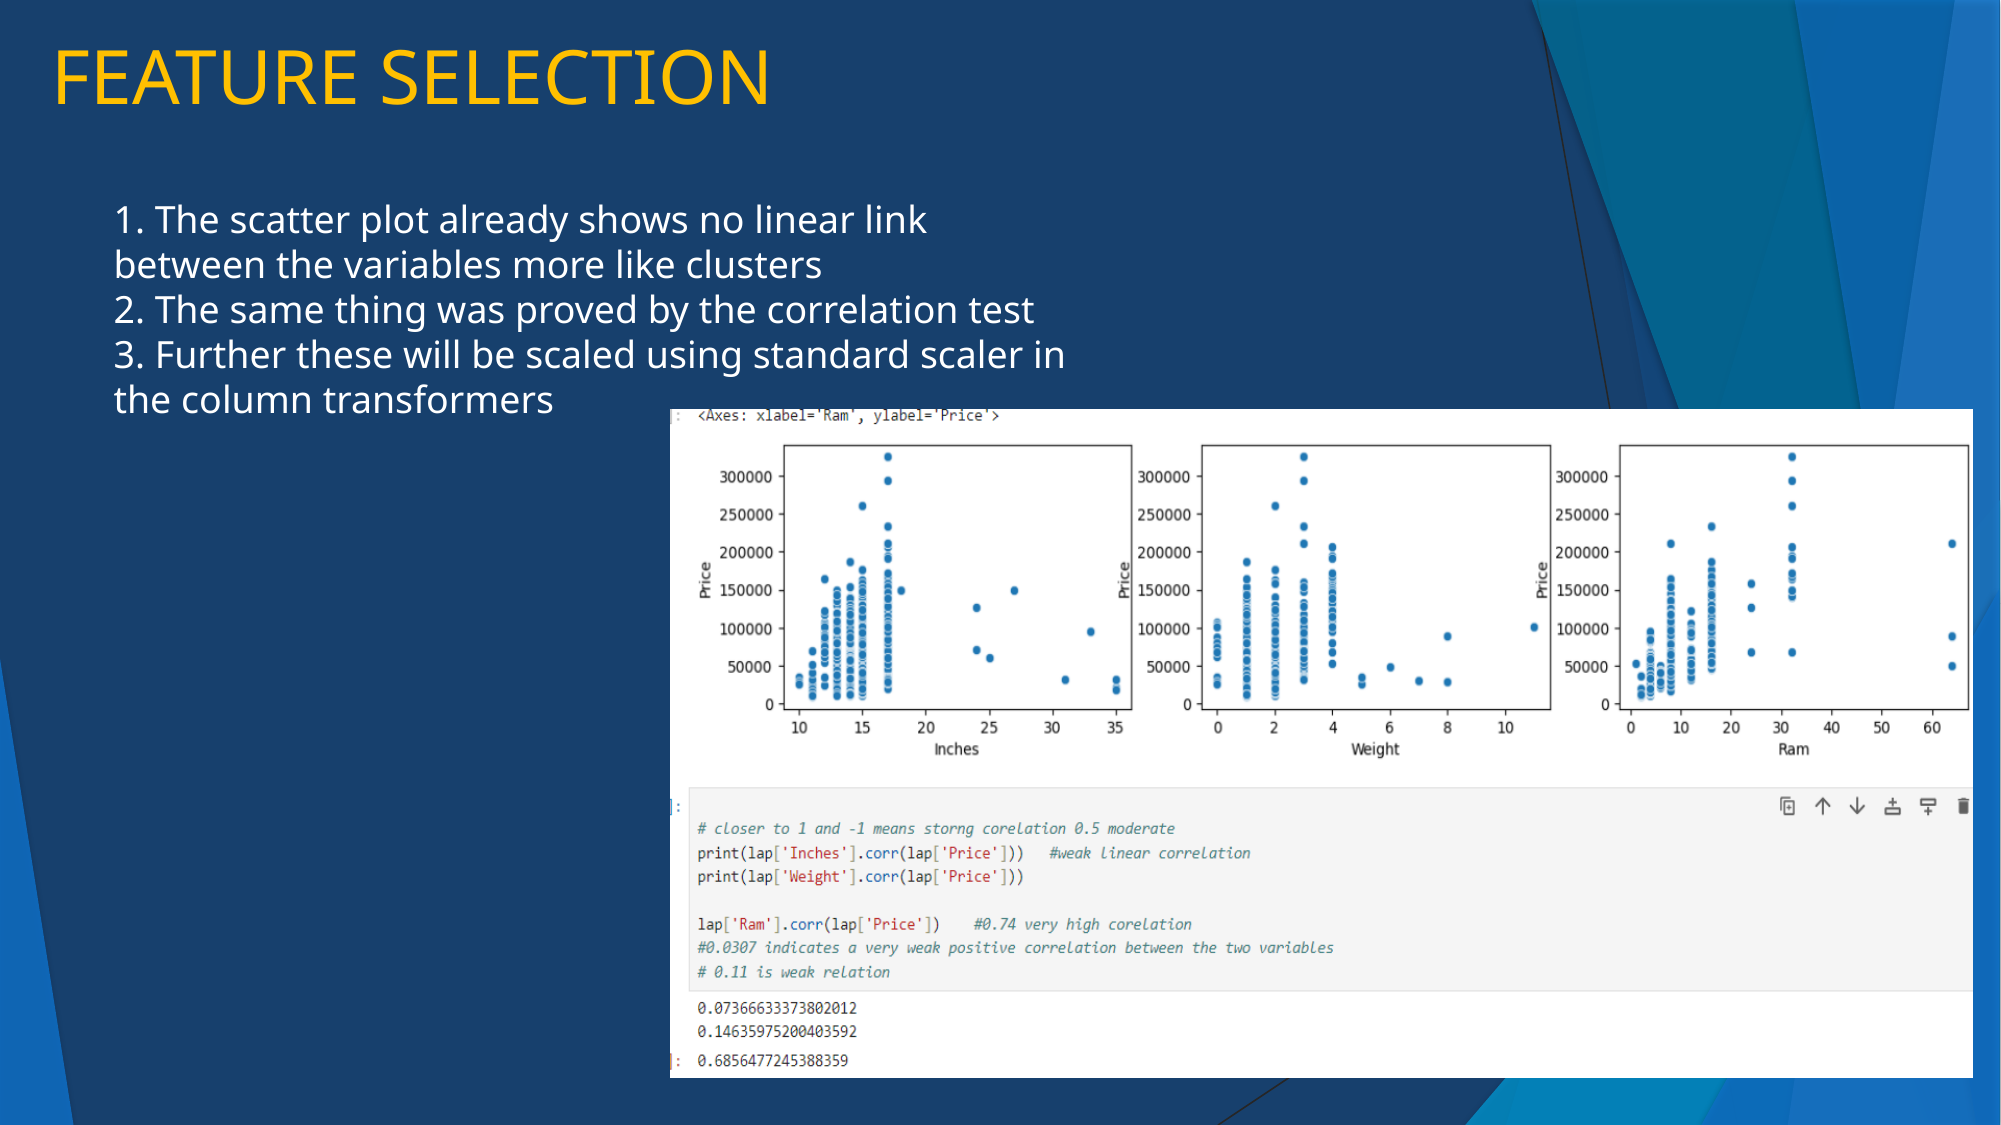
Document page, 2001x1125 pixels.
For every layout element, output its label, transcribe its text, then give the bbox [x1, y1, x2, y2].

title FEATURE SELECTION [36, 22, 1448, 150]
text_box 1. The scatter plot already shows no linear link between the variables more like clusters 2. The same thing was proved by the correlation test 3. Further these will be scaled using standard scaler in the column transformers [98, 188, 1100, 429]
picture [669, 409, 1974, 1078]
